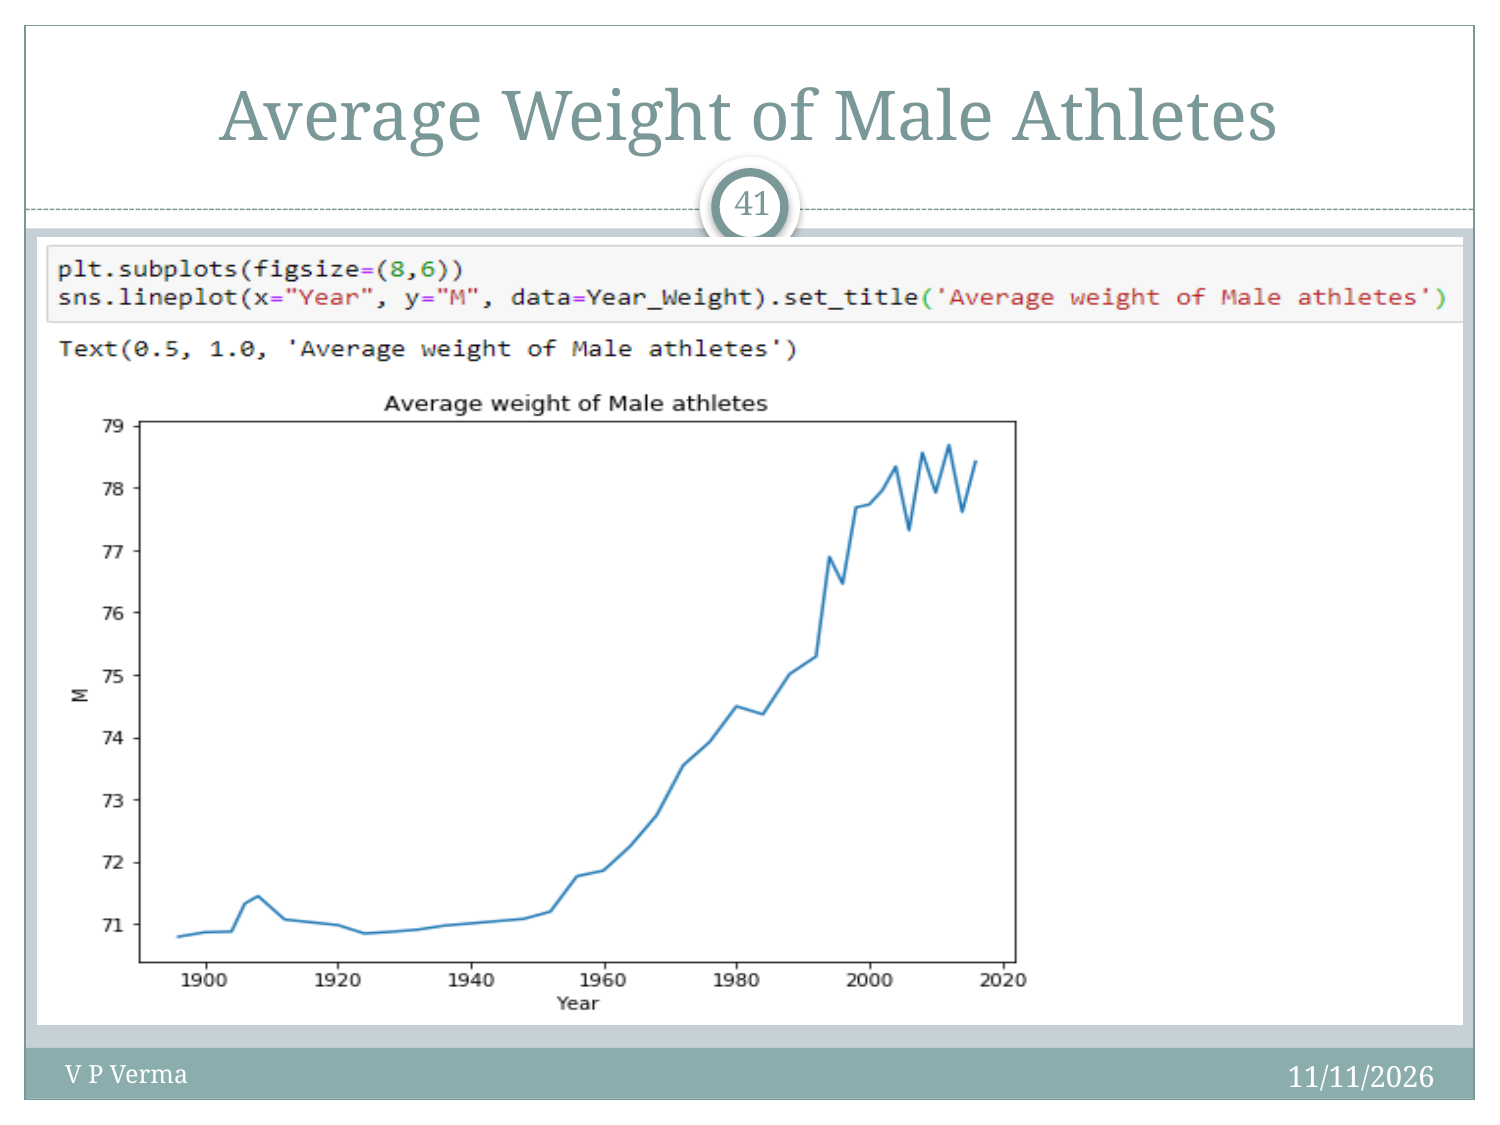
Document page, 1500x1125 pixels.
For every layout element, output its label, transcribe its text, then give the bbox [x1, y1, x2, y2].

title Average Weight of Male Athletes [49, 37, 1450, 162]
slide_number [950, 1050, 1450, 1111]
slide_number 41 [715, 168, 791, 234]
picture [37, 237, 1463, 1026]
footer V P Verma [50, 1051, 638, 1112]
